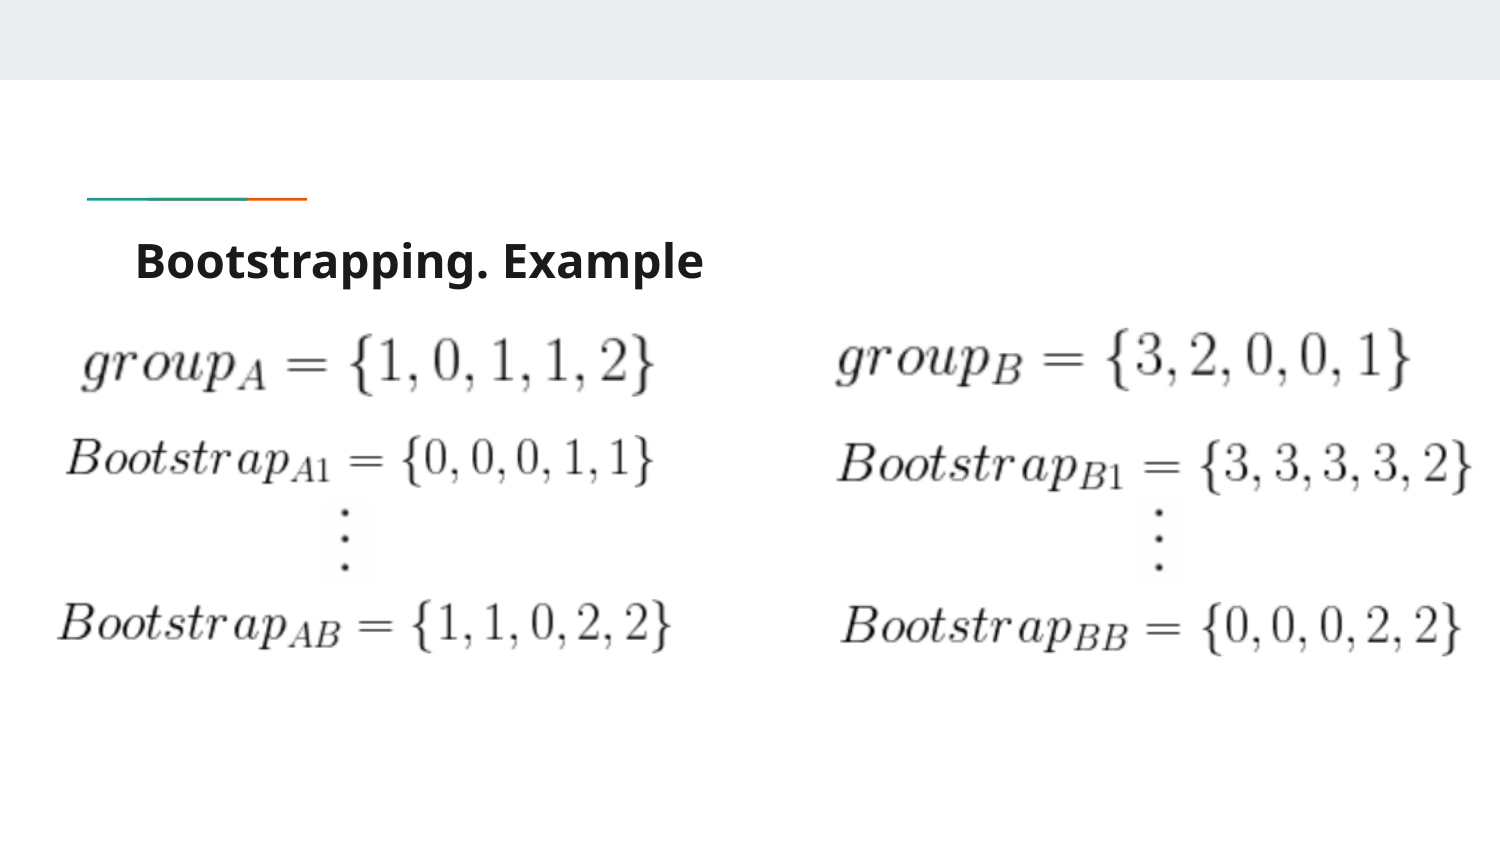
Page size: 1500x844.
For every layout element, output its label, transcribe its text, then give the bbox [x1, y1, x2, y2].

picture [835, 594, 1468, 667]
title Bootstrapping. Example [119, 216, 1381, 305]
picture [53, 426, 686, 675]
picture [39, 314, 700, 411]
picture [821, 303, 1500, 586]
